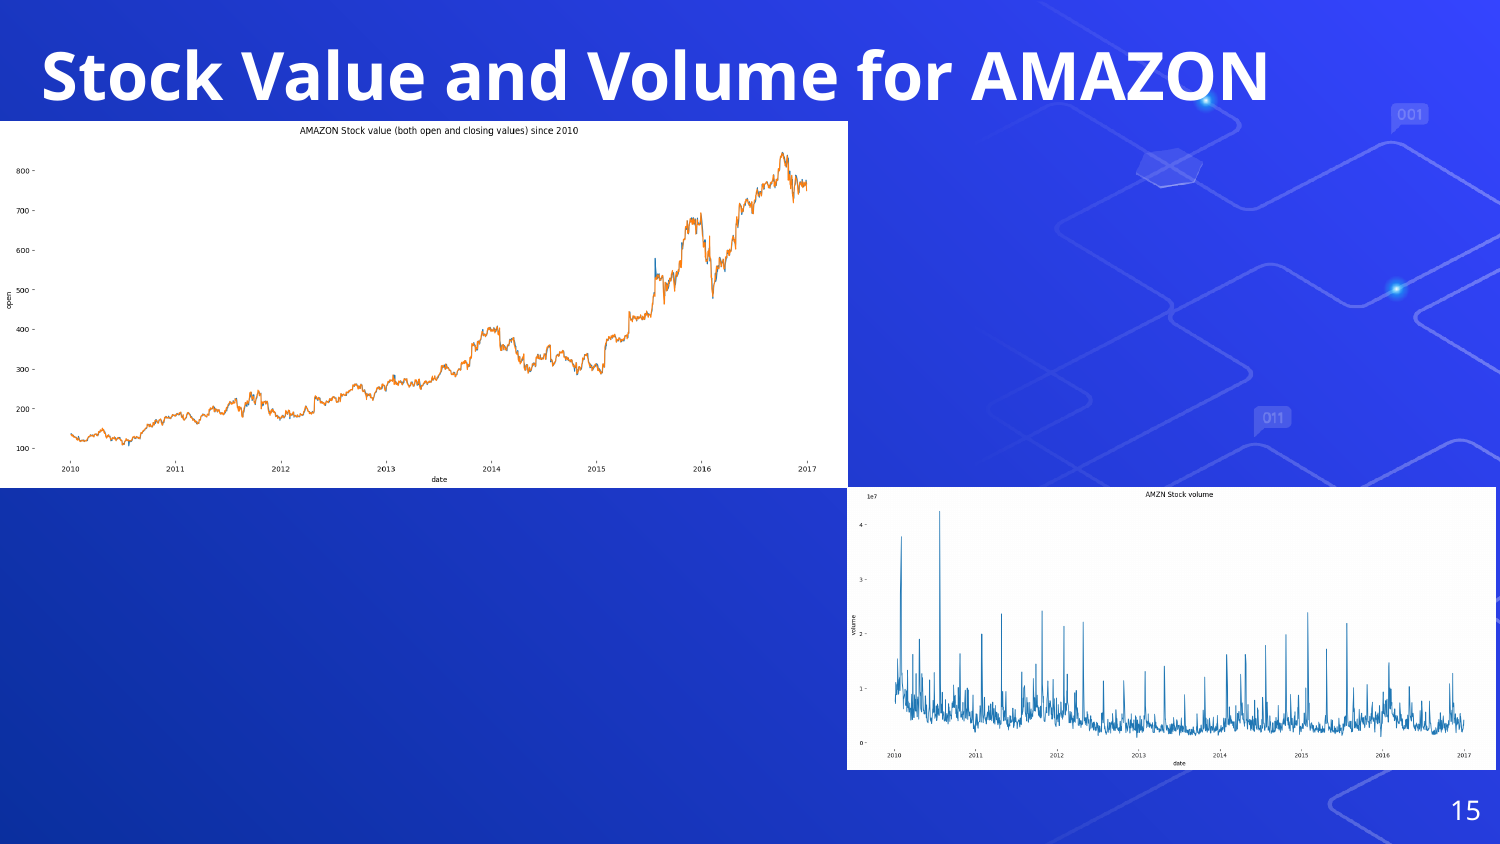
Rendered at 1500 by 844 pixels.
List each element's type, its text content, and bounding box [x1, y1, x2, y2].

title Stock Value and Volume for AMAZON stock [41, 33, 1451, 180]
picture [0, 0, 1500, 844]
slide_number 15 [1391, 779, 1482, 844]
